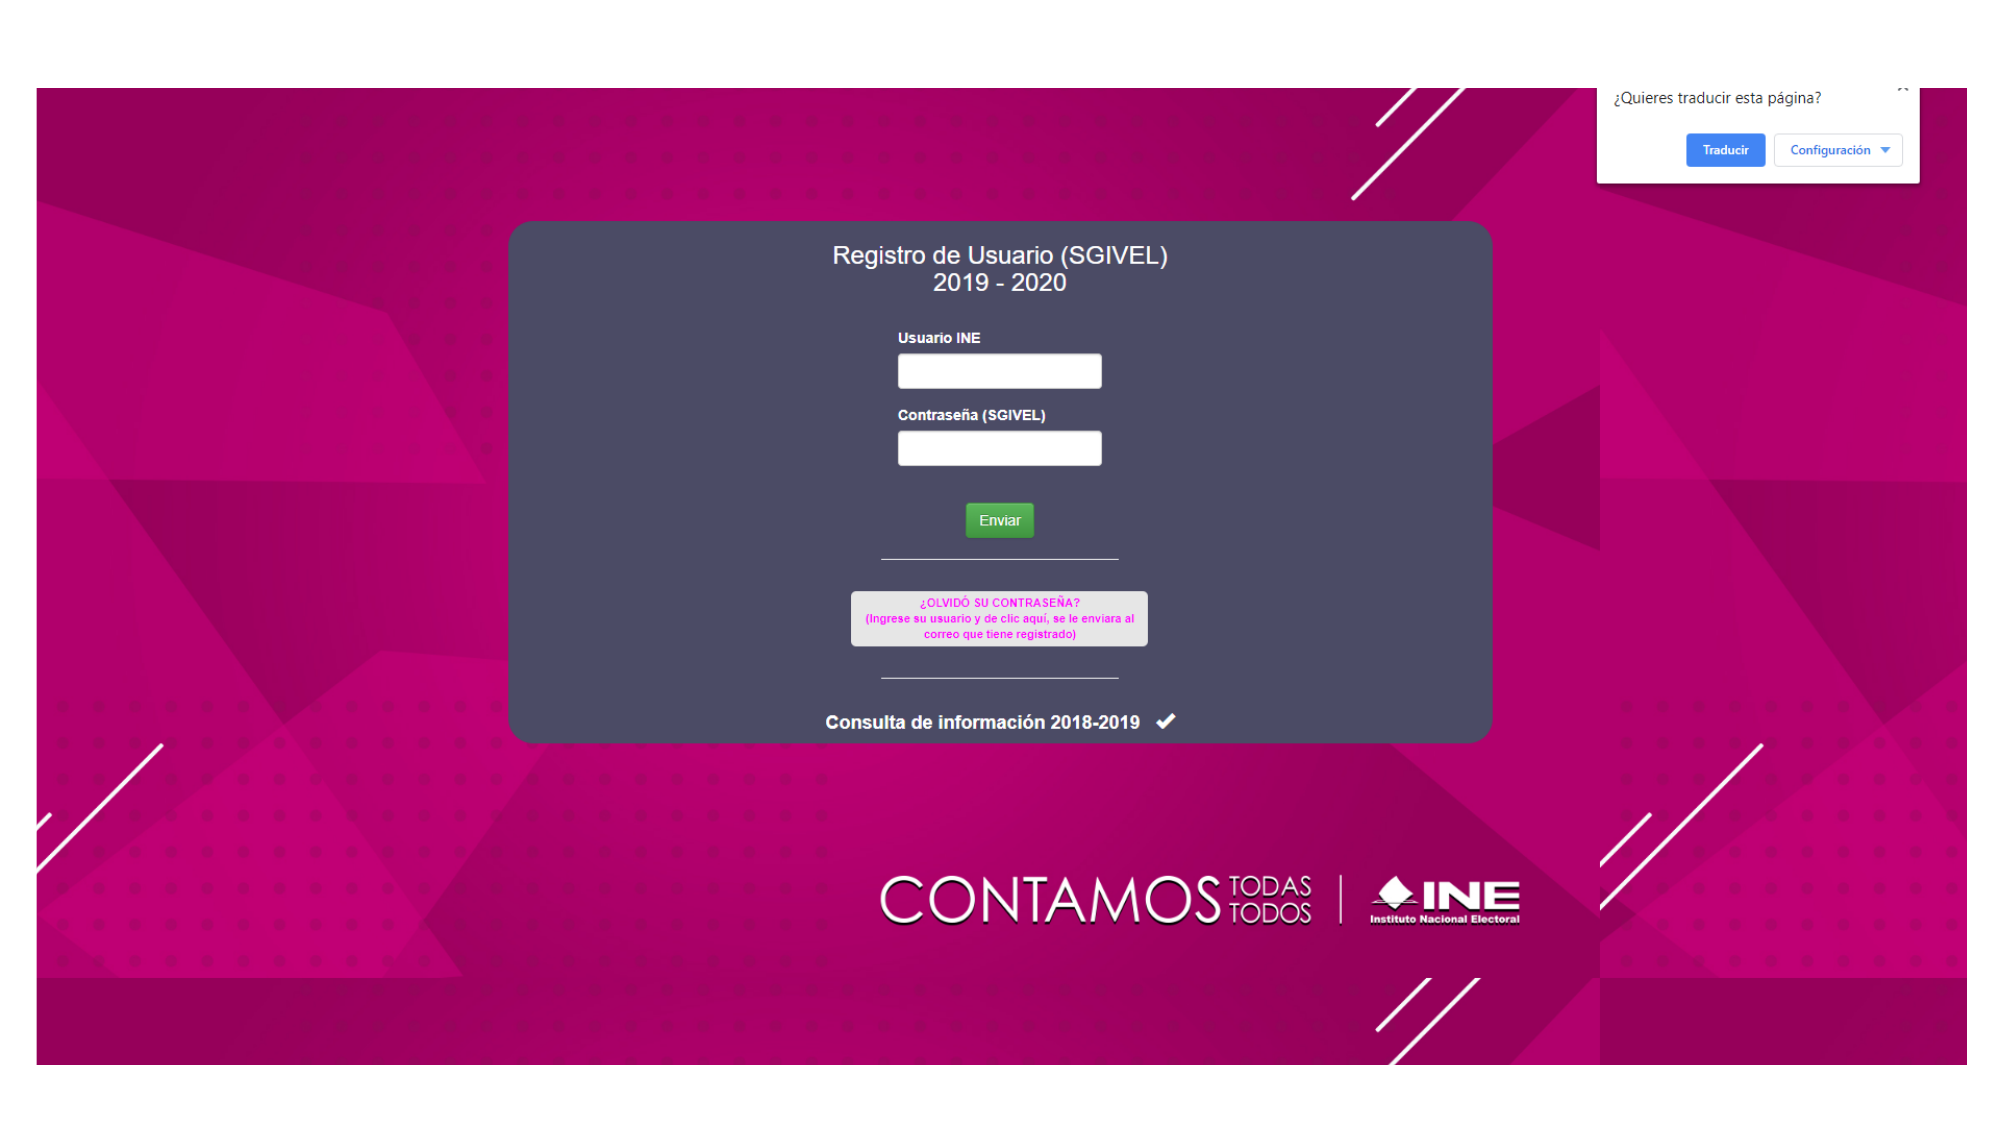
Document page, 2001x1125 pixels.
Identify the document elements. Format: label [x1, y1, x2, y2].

picture [36, 88, 1967, 1065]
